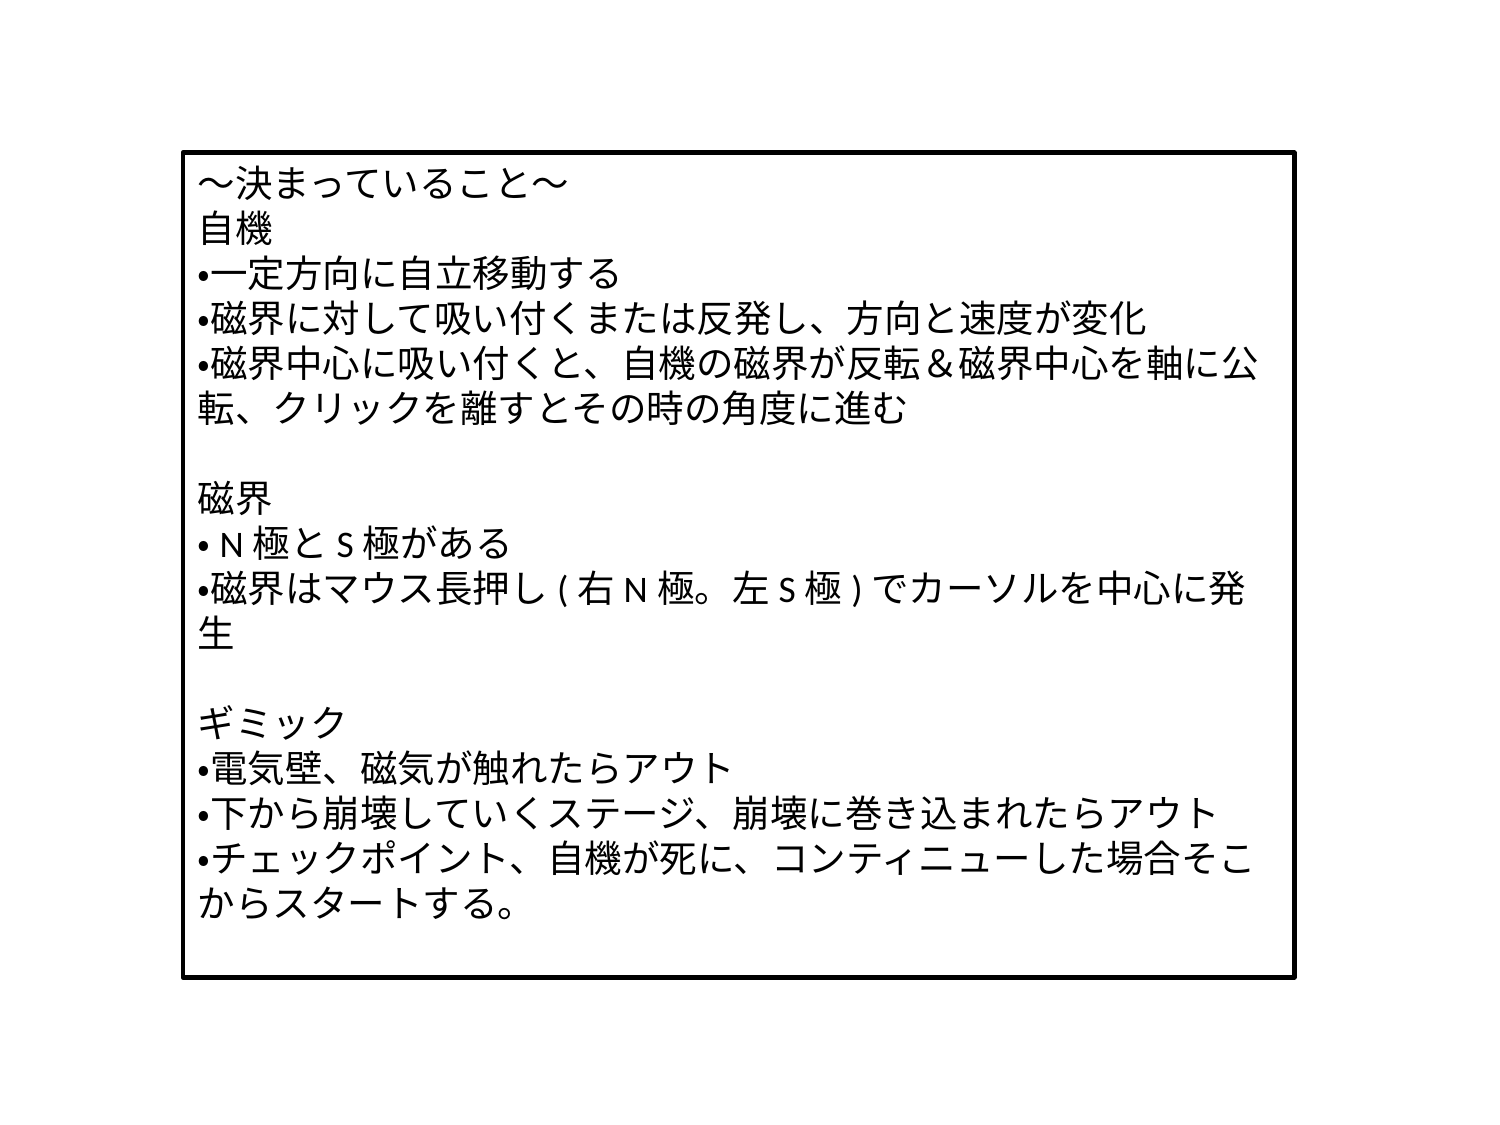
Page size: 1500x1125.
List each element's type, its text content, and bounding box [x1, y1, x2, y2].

text_box ～決まっていること～ 自機 ・一定方向に自立移動する ・磁界に対して吸い付くまたは反発し、方向と速度が変化 ・磁界中心に吸い付くと、自機の磁界が反転＆磁界中心を軸に公転、クリックを離すとその時の角度に進む 磁界 ・N極とS極がある ・磁界はマウス長押し(右N極。左S極)でカーソルを中心に発生 ギミック ・電気壁、磁気が触れたらアウト ・下から崩壊していくステージ、崩壊に巻き込まれたらアウト ・チェックポイント、自機が死に、コンティニューした場合そこからスタートする。 [183, 152, 1295, 978]
